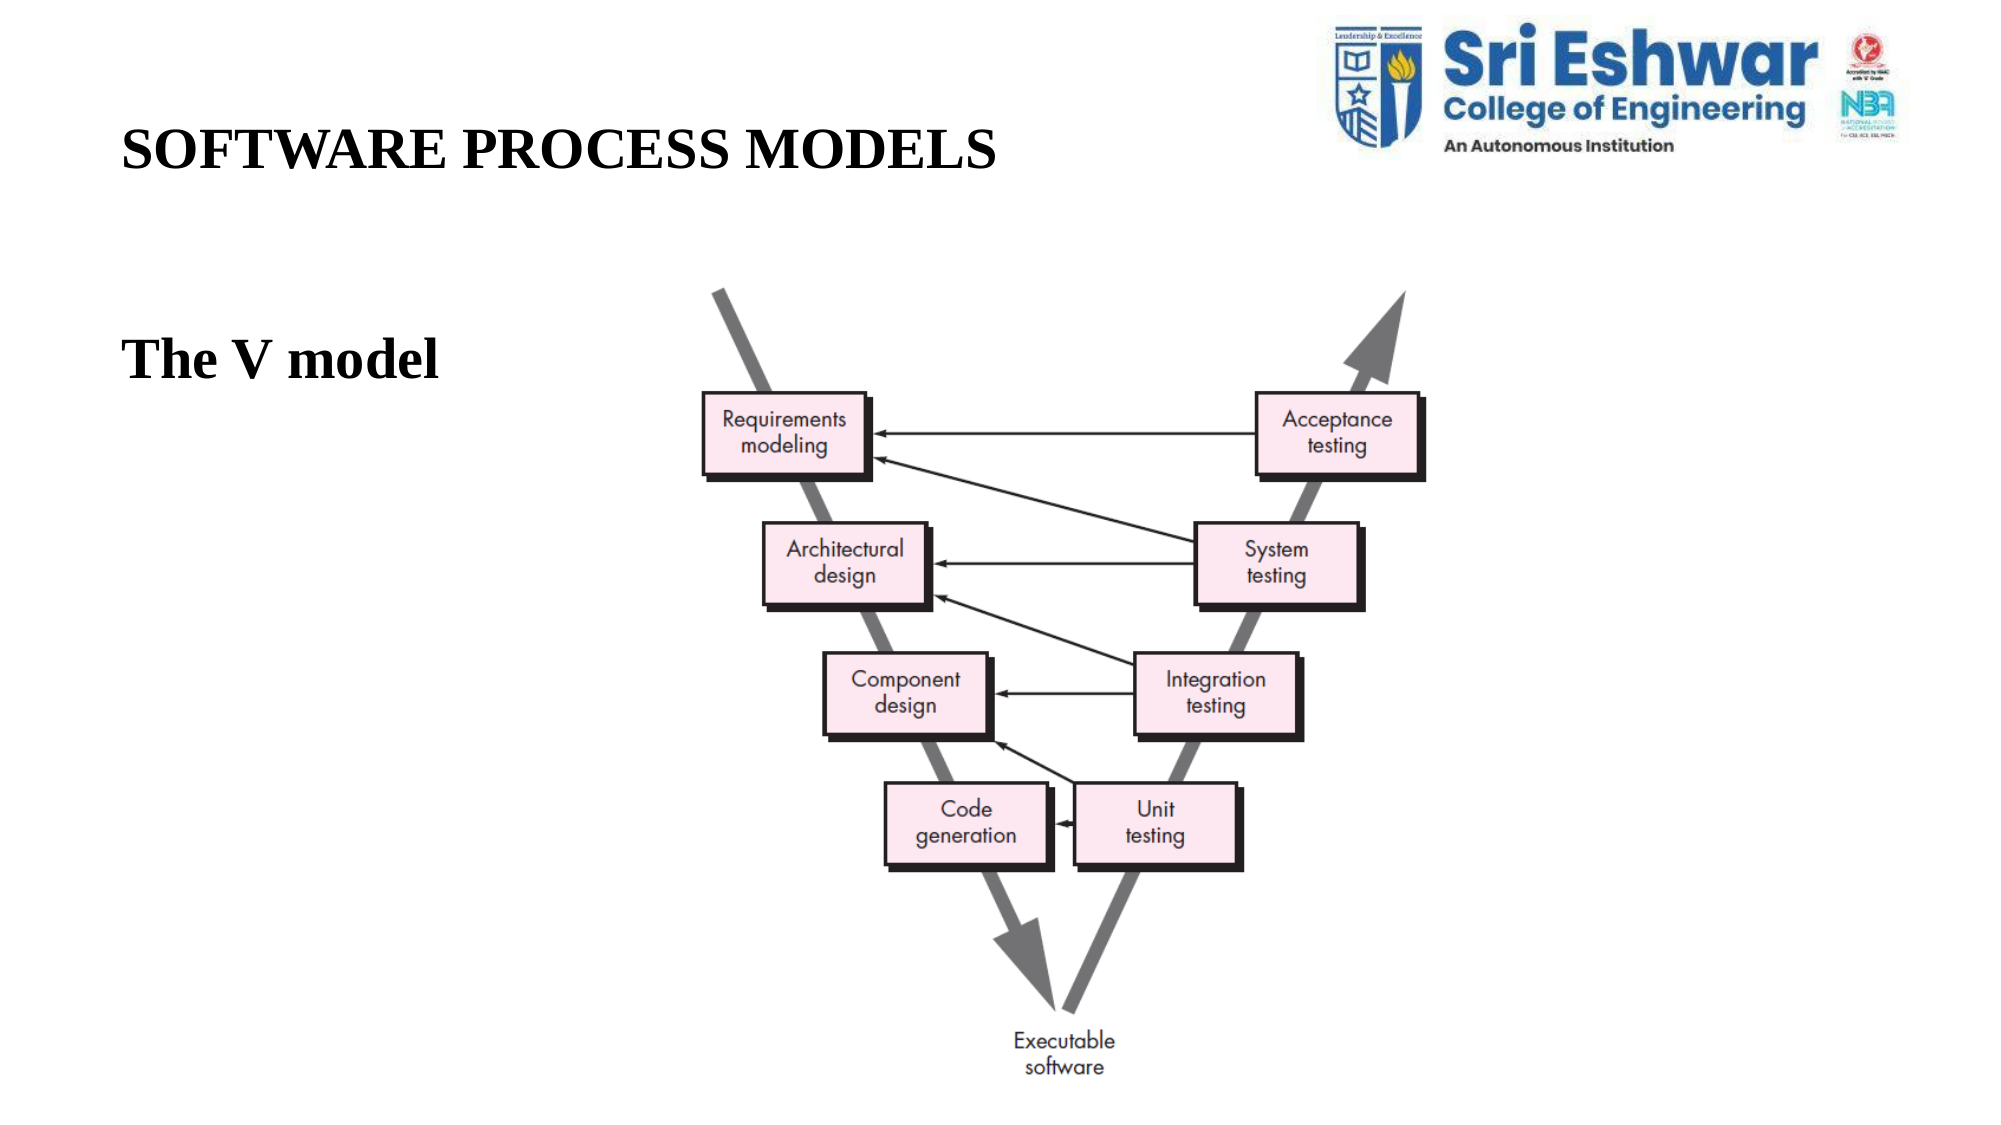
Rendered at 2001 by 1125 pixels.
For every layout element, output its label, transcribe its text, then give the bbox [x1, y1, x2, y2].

picture [651, 267, 1458, 1091]
picture [1316, 15, 1910, 161]
text_box SOFTWARE PROCESS MODELS The V model [106, 103, 1331, 468]
